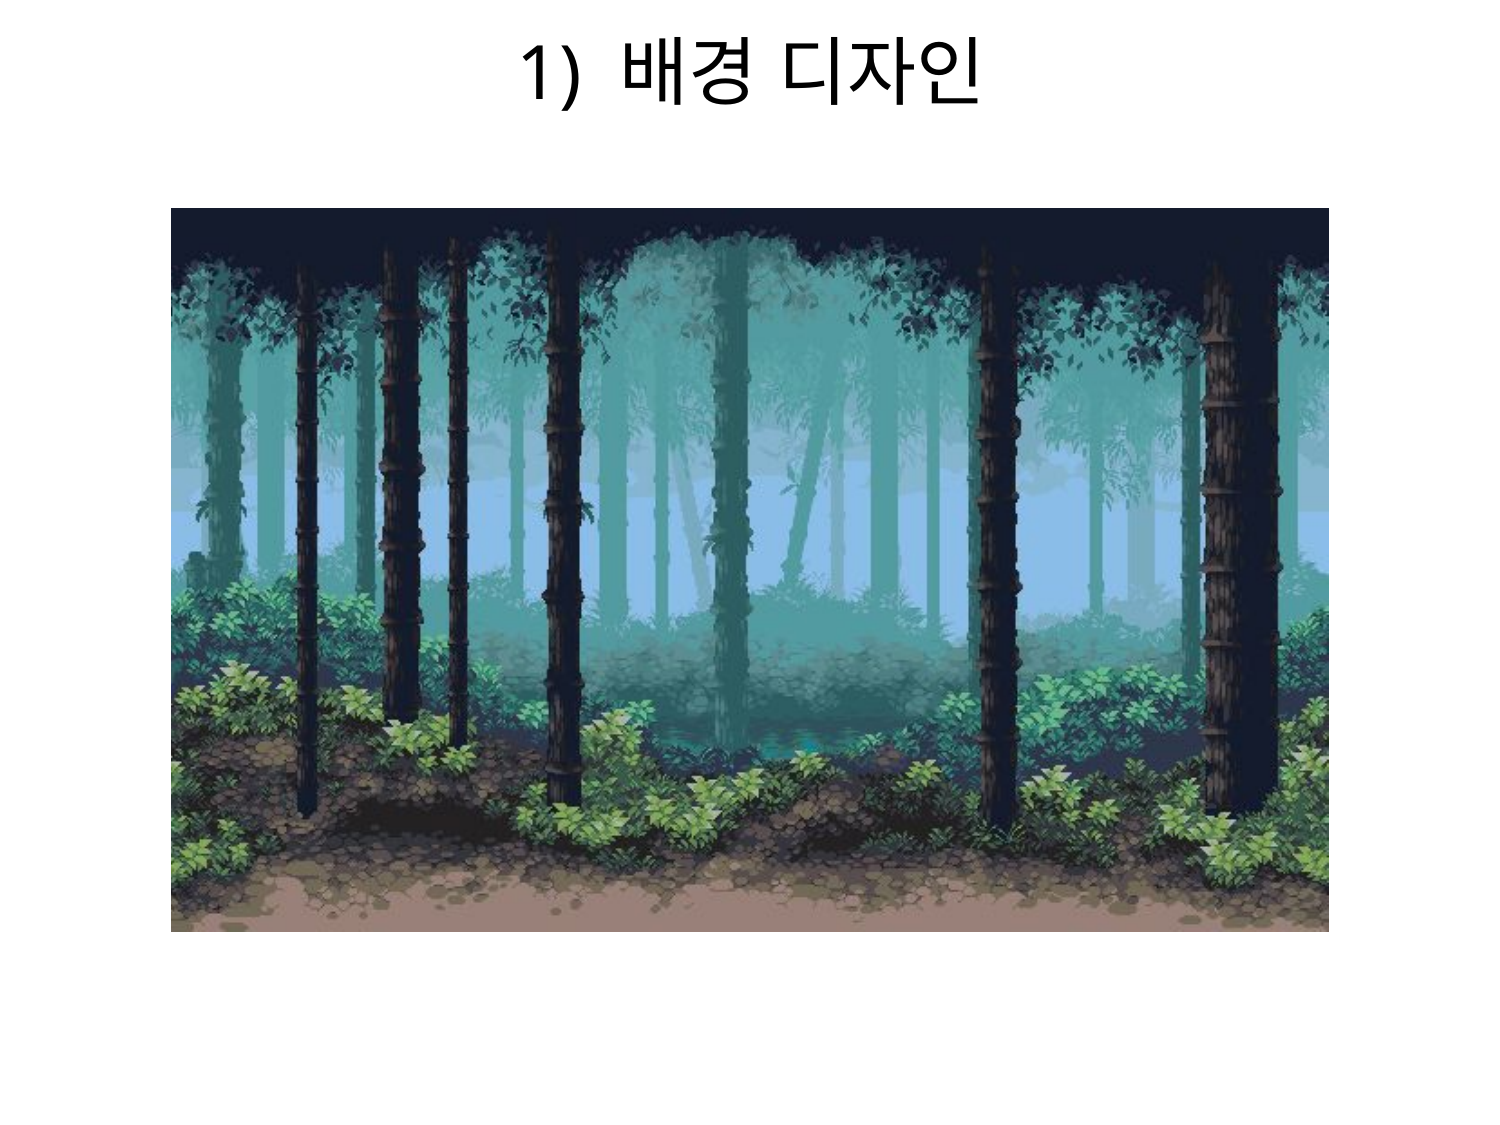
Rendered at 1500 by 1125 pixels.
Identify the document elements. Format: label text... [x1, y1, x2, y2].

title 1) 배경 디자인 [76, 0, 1427, 140]
picture [170, 207, 1329, 932]
